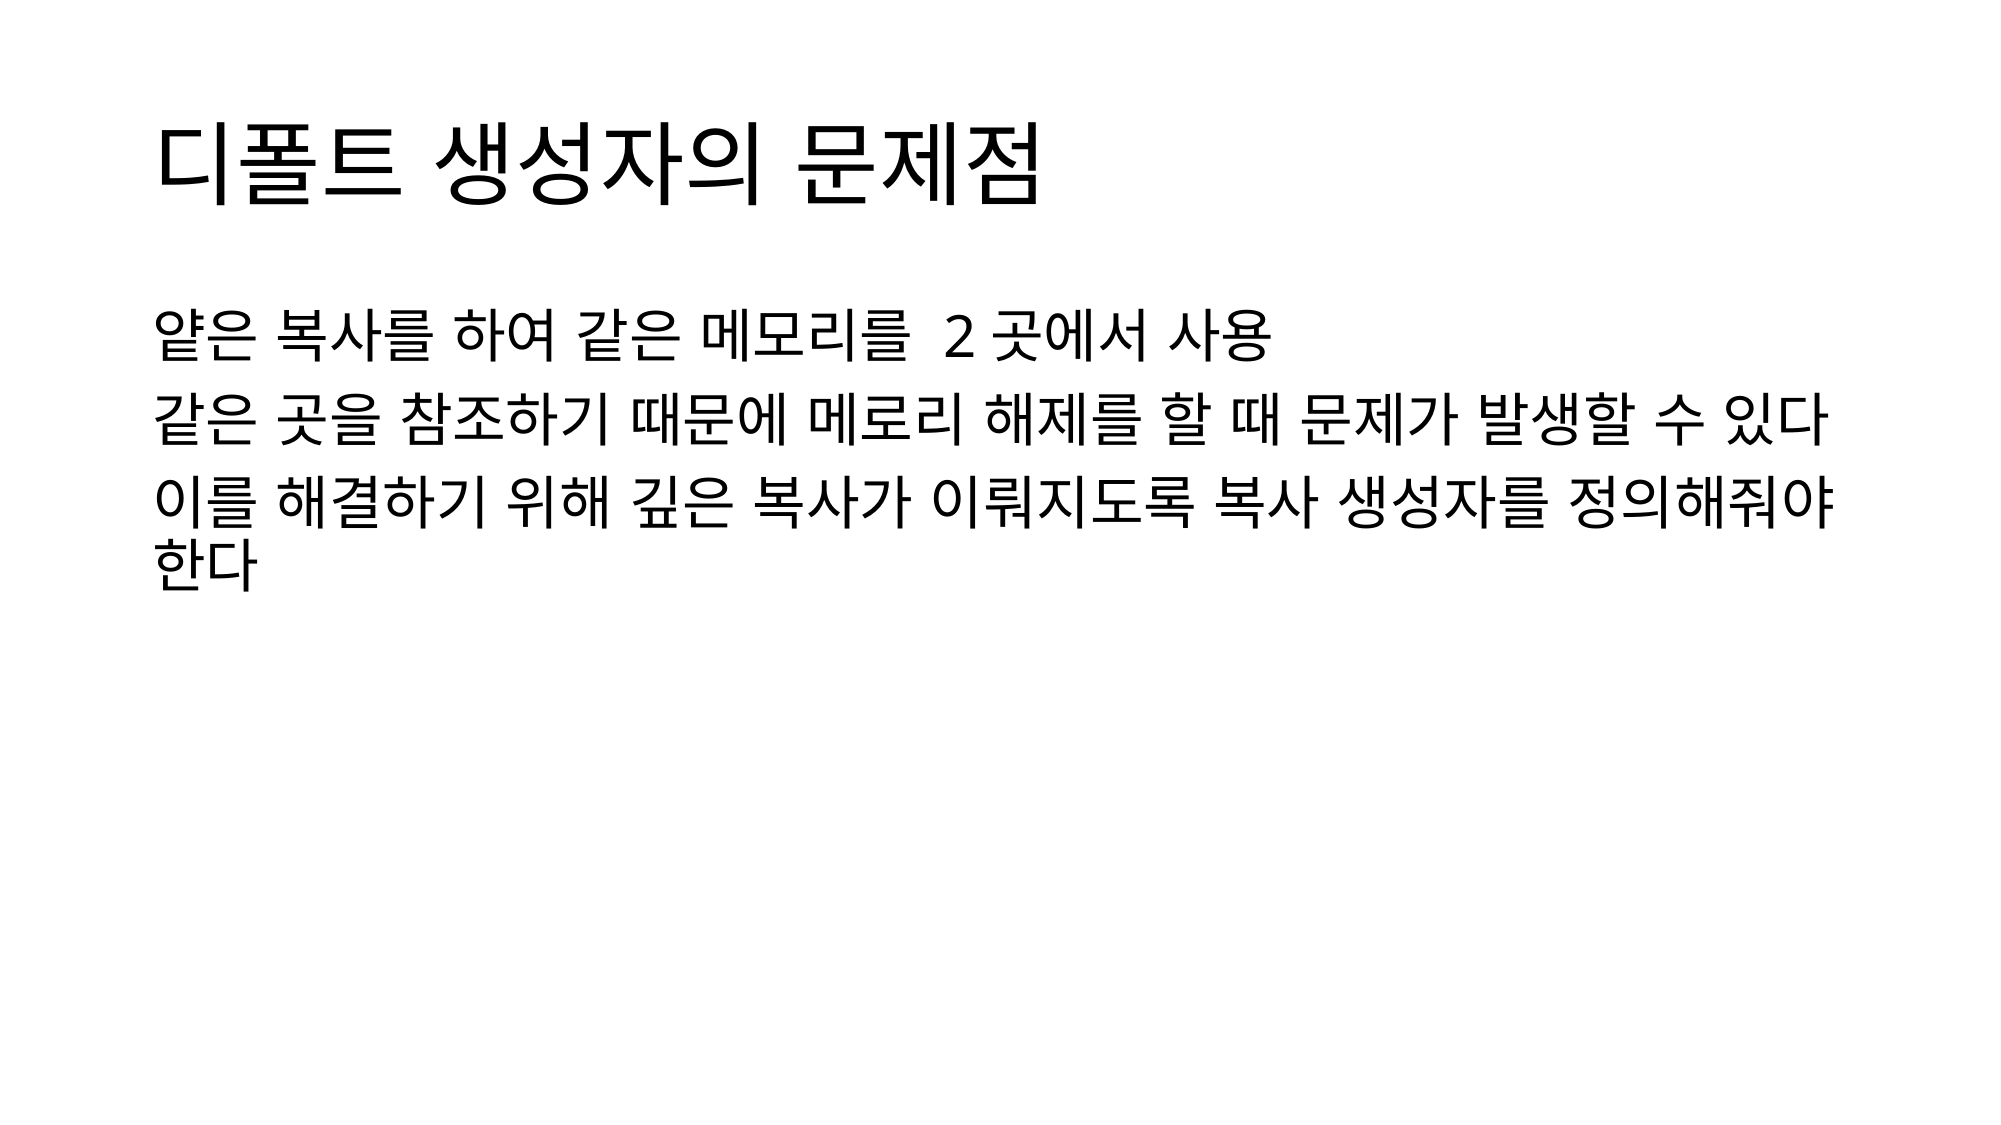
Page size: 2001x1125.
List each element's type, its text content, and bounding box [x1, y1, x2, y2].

title 디폴트 생성자의 문제점 [137, 59, 1863, 278]
list 얕은 복사를 하여 같은 메모리를 2곳에서 사용 같은 곳을 참조하기 때문에 메로리 해제를 할 때 문제가 발생할 수 있다 이를 해결하기 위해 깊은 복사가 이뤄지도록 복사 생성자를 정의해줘야 한다 [137, 299, 1863, 1014]
